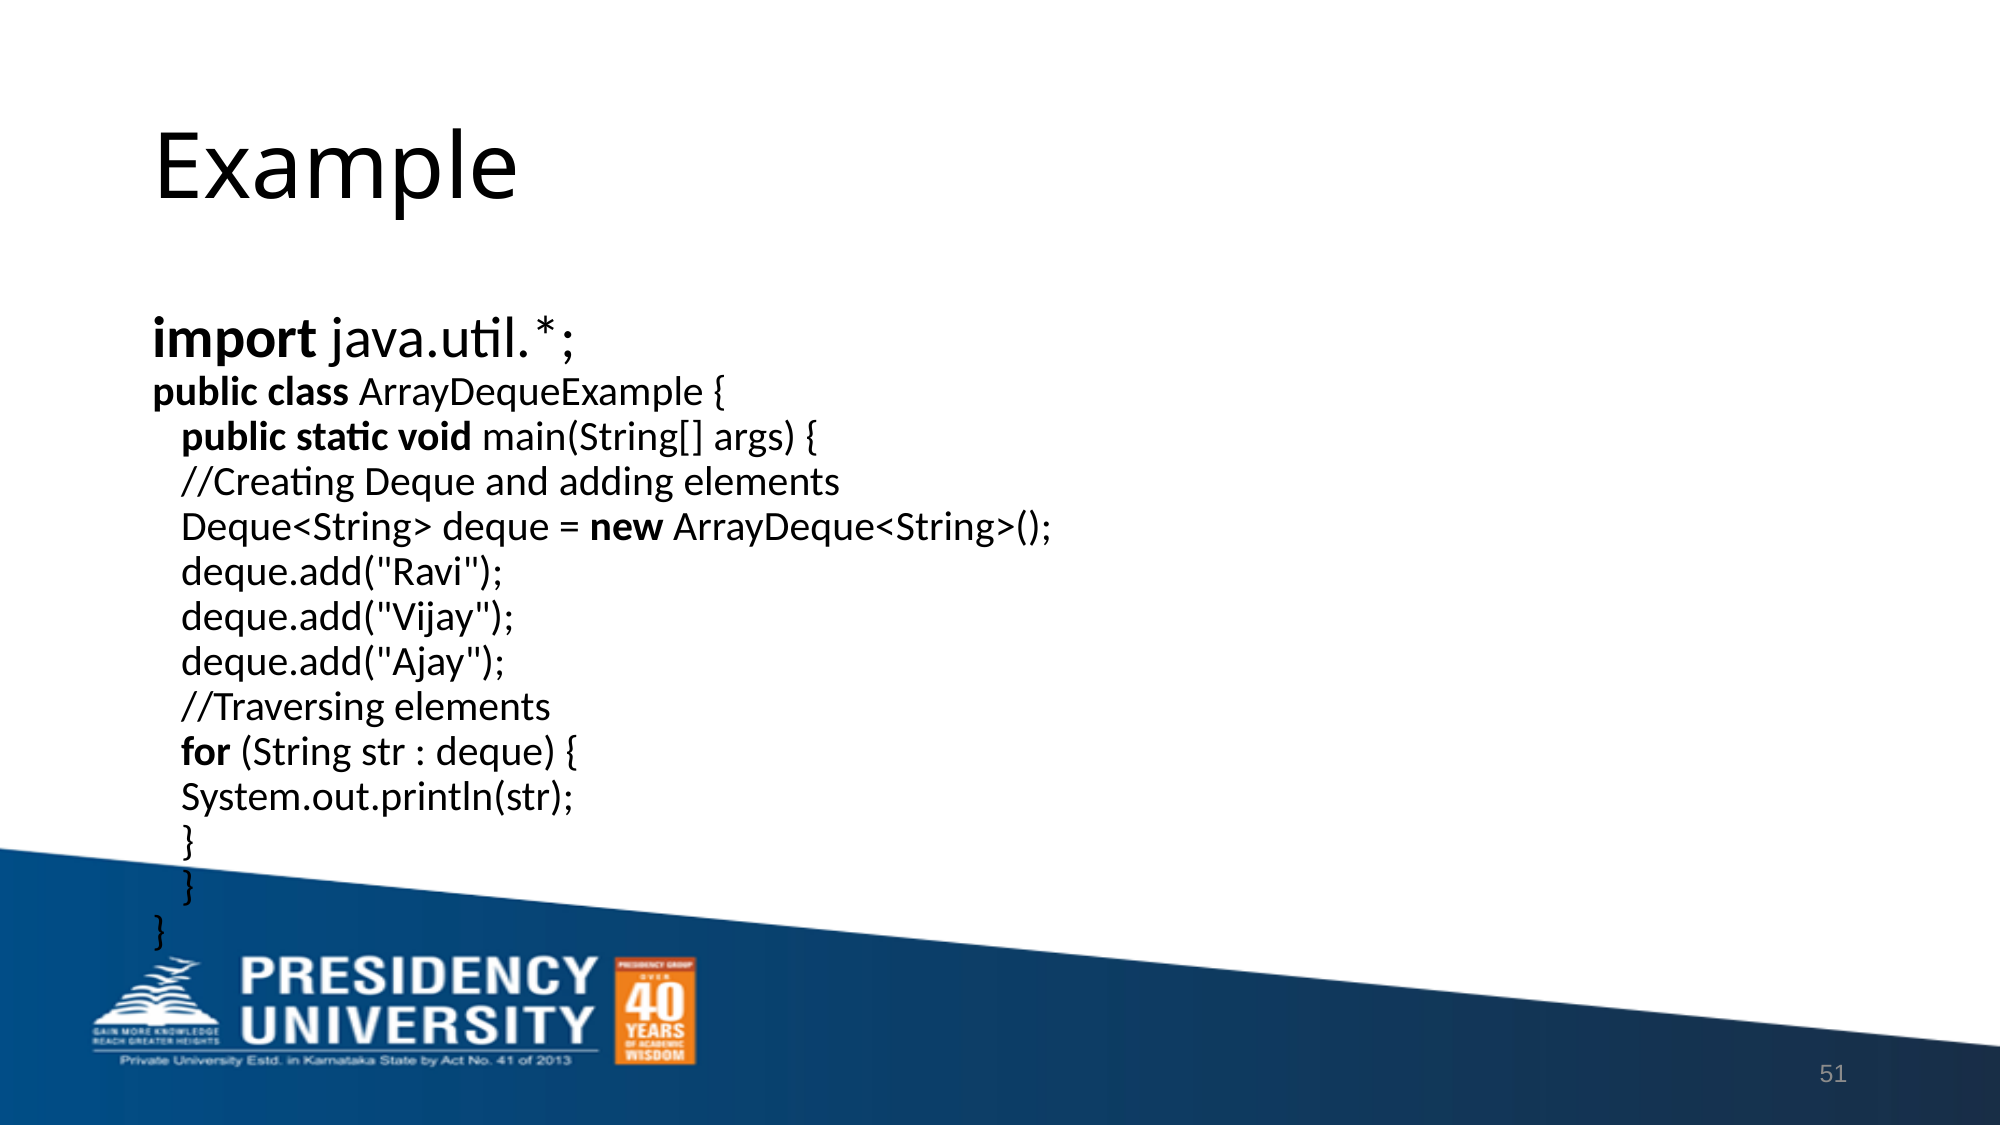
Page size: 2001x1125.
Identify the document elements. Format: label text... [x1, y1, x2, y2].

list import java.util.*; public class ArrayDequeExample { public static void main(String[] args) { //Creating Deque and adding elements Deque<String> deque = new ArrayDeque<String>(); deque.add("Ravi"); deque.add("Vijay"); deque.add("Ajay"); //Traversing elements for (String str : deque) { System.out.println(str); } } } [137, 299, 1863, 1014]
picture [0, 845, 2000, 1125]
title Example [137, 59, 1863, 278]
slide_number 51 [1412, 1042, 1863, 1103]
